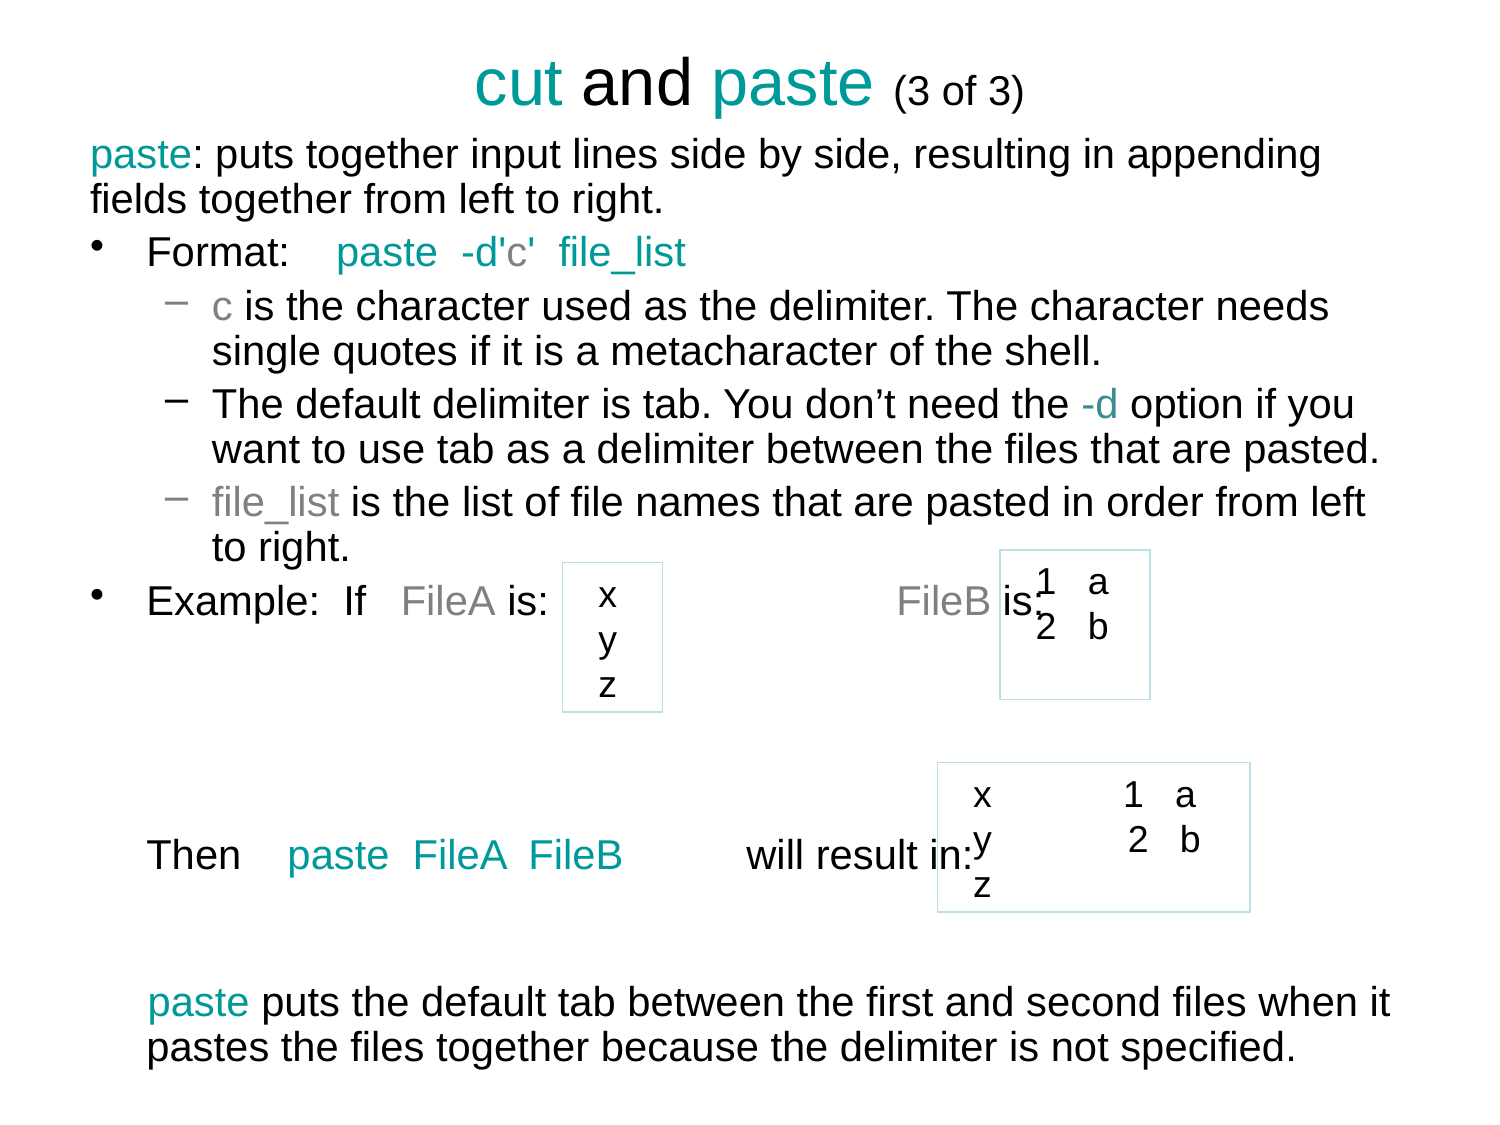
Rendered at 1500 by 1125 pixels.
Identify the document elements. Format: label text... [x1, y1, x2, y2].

text_box x y z [562, 562, 663, 713]
list paste: puts together input lines side by side, resulting in appending fields together from left to right. Format: paste -d'c' file_list c is the character used as the delimiter. The character needs single quotes if it is a metacharacter of the shell. The default delimiter is tab. You don’t need the -d option if you want to use tab as a delimiter between the files that are pasted. file_list is the list of file names that are pasted in order from left to right. Example: If FileA is: FileB is: Then paste FileA FileB will result in: paste puts the default tab between the first and second files when it pastes the files together because the delimiter is not specified. [74, 124, 1413, 1051]
title cut and paste (3 of 3) [74, 44, 1426, 113]
text_box x 1 a y 2 b z [937, 762, 1250, 913]
text_box 1 a 2 b [999, 549, 1150, 700]
